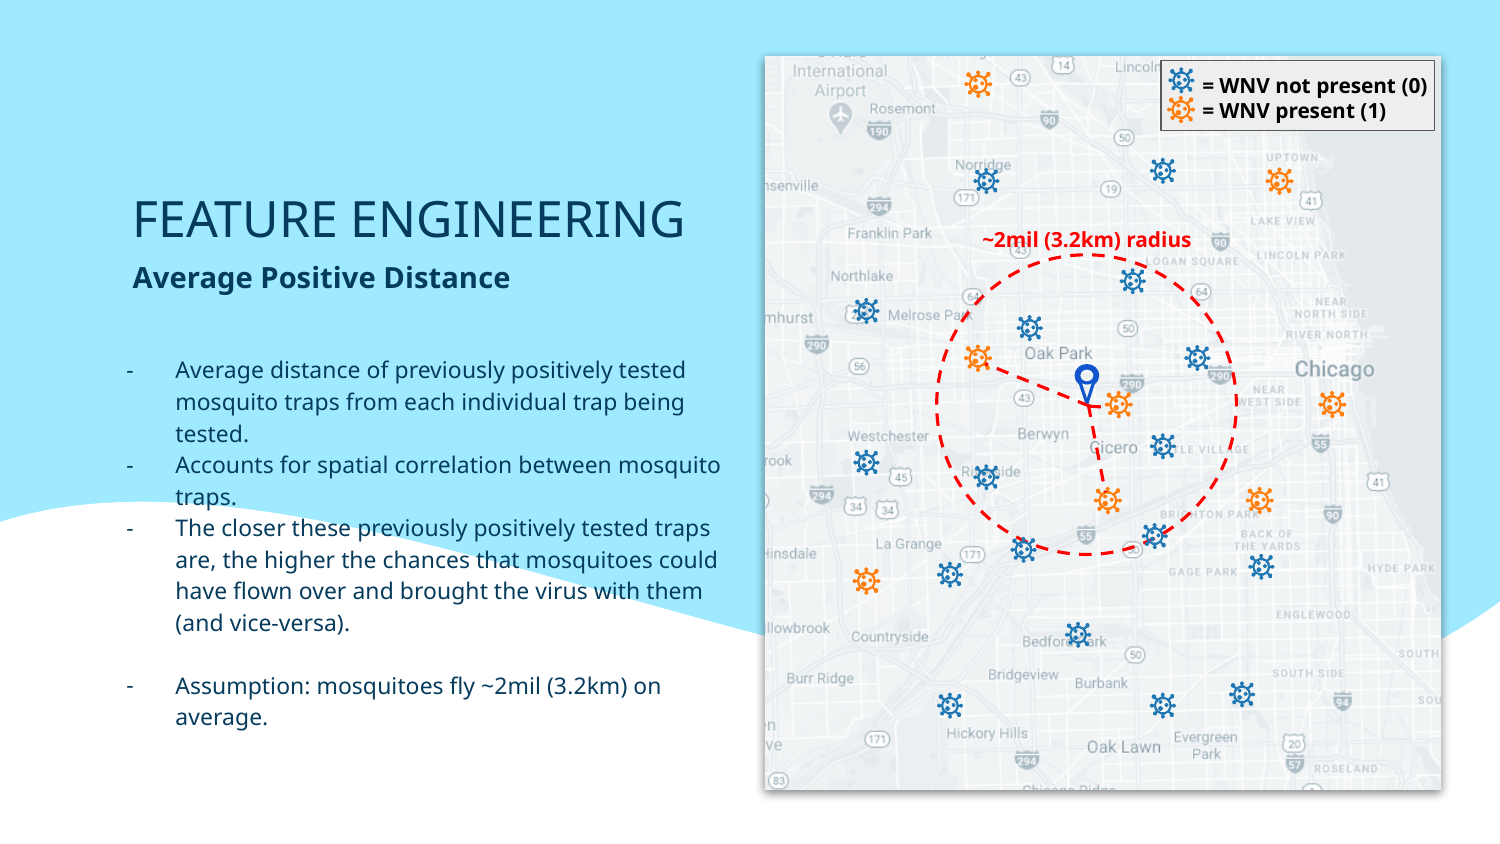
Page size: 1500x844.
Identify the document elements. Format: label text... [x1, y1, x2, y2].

title FEATURE ENGINEERING [117, 172, 757, 238]
subtitle Average Positive Distance [117, 238, 757, 324]
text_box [764, 53, 1452, 791]
list Average distance of previously positively tested mosquito traps from each individual trap being tested. Accounts for spatial correlation between mosquito traps. The closer these previously positively tested traps are, the higher the chances that mosquitoes could have flown over and brought the virus with them (and vice-versa). Assumption: mosquitoes fly ~2mil (3.2km) on average. [85, 337, 748, 755]
